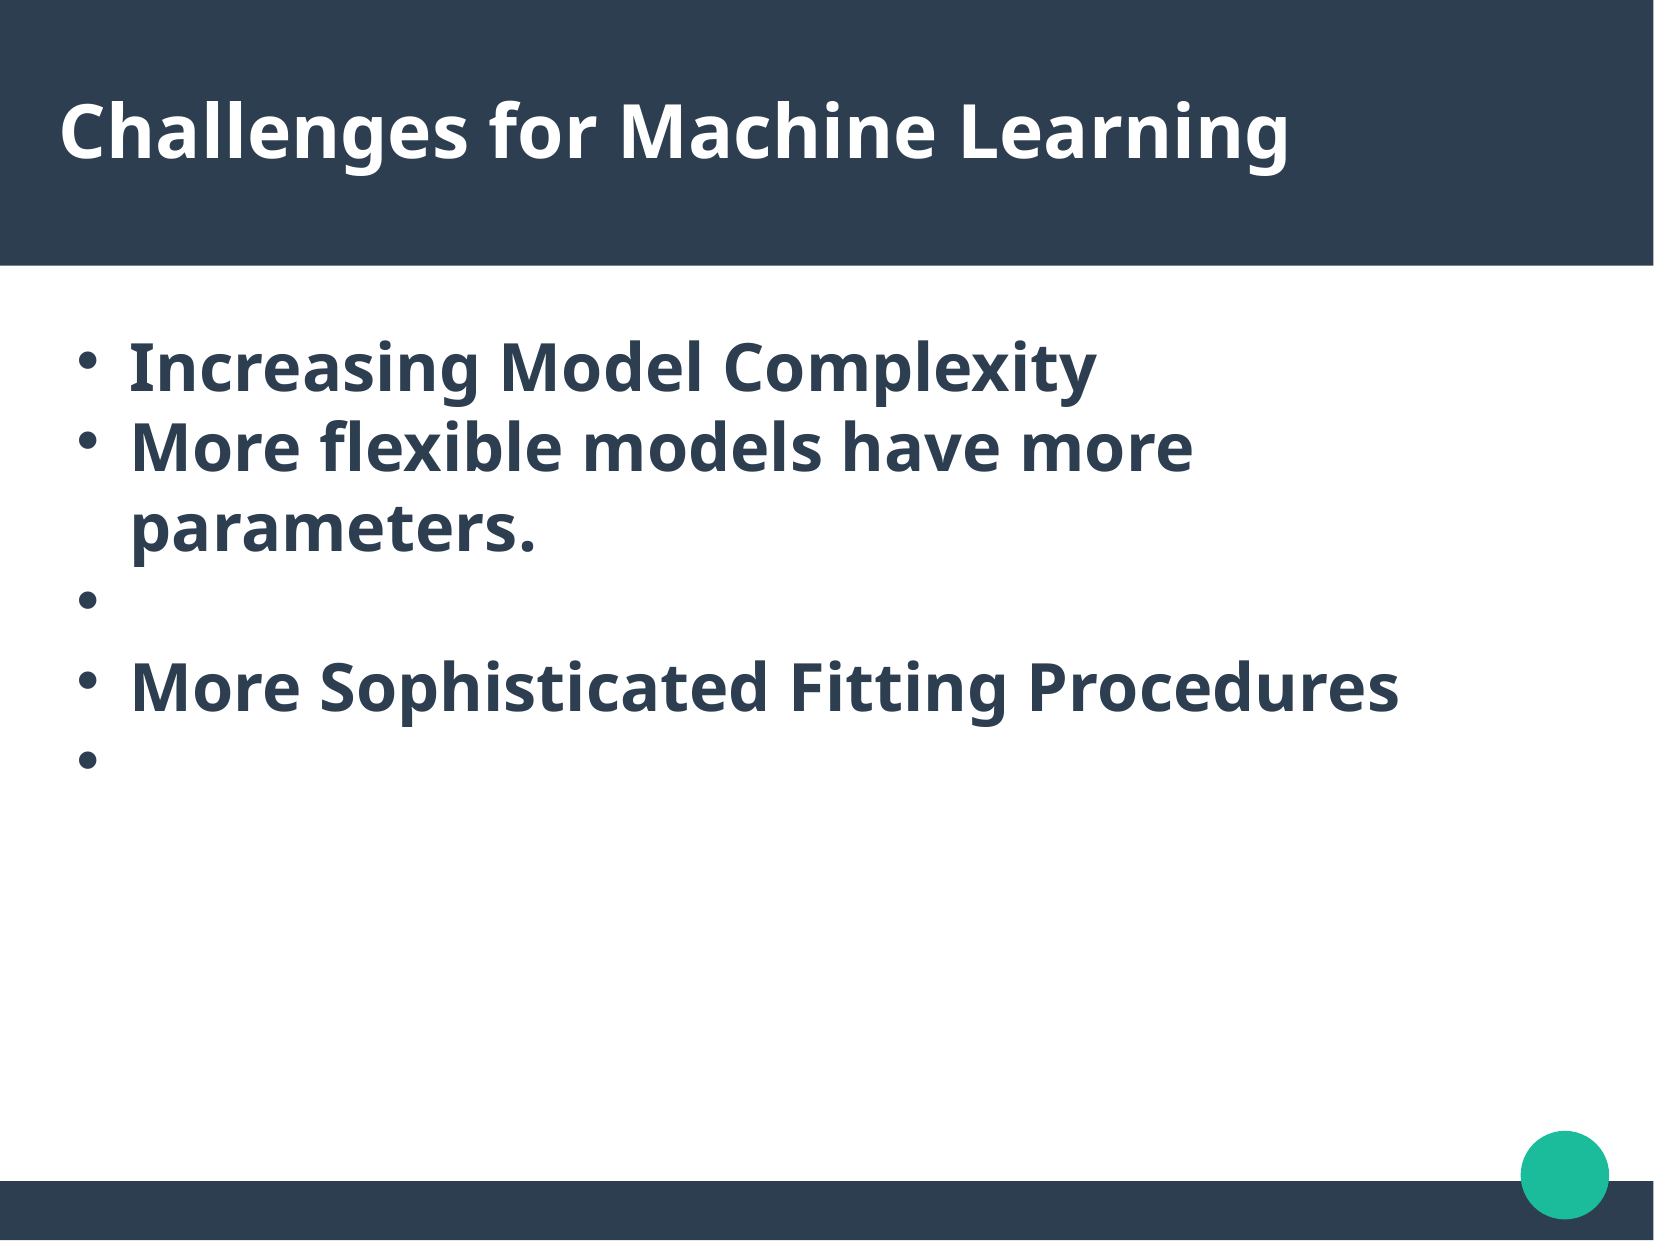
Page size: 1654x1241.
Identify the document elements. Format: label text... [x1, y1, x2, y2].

text_box Challenges for Machine Learning [58, 49, 1595, 207]
text_box Increasing Model Complexity More flexible models have more parameters. More Sophisticated Fitting Procedures [58, 324, 1595, 1152]
